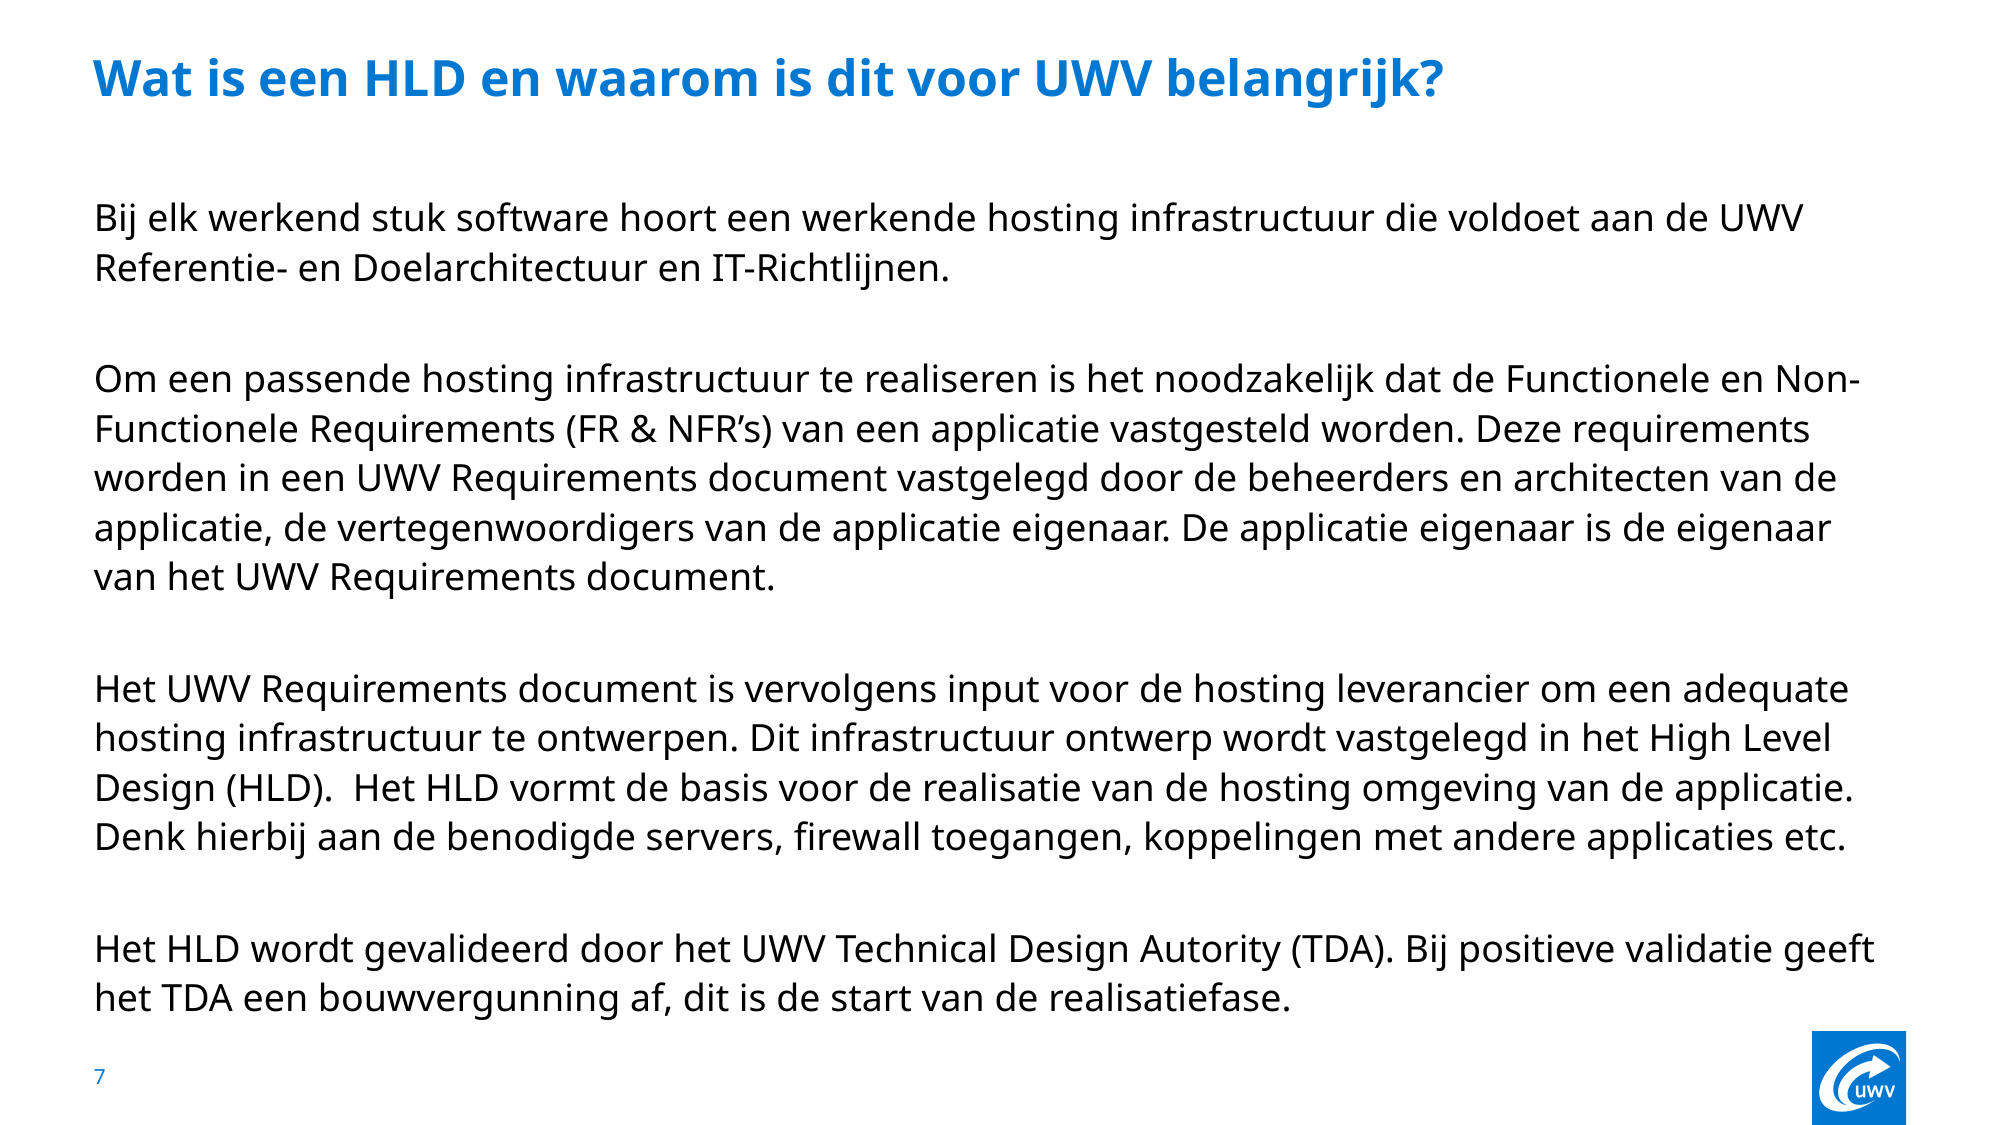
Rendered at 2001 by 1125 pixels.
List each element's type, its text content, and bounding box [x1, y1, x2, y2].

list Bij elk werkend stuk software hoort een werkende hosting infrastructuur die voldoet aan de UWV Referentie- en Doelarchitectuur en IT-Richtlijnen. Om een passende hosting infrastructuur te realiseren is het noodzakelijk dat de Functionele en Non-Functionele Requirements (FR & NFR’s) van een applicatie vastgesteld worden. Deze requirements worden in een UWV Requirements document vastgelegd door de beheerders en architecten van de applicatie, de vertegenwoordigers van de applicatie eigenaar. De applicatie eigenaar is de eigenaar van het UWV Requirements document. Het UWV Requirements document is vervolgens input voor de hosting leverancier om een adequate hosting infrastructuur te ontwerpen. Dit infrastructuur ontwerp wordt vastgelegd in het High Level Design (HLD). Het HLD vormt de basis voor de realisatie van de hosting omgeving van de applicatie. Denk hierbij aan de benodigde servers, firewall toegangen, koppelingen met andere applicaties etc. Het HLD wordt gevalideerd door het UWV Technical Design Autority (TDA). Bij positieve validatie geeft het TDA een bouwvergunning af, dit is de start van de realisatiefase. [93, 250, 1907, 1088]
slide_number 7 [93, 1030, 141, 1125]
title Wat is een HLD en waarom is dit voor UWV belangrijk? [93, 46, 1907, 250]
picture [1812, 1088, 1907, 1125]
